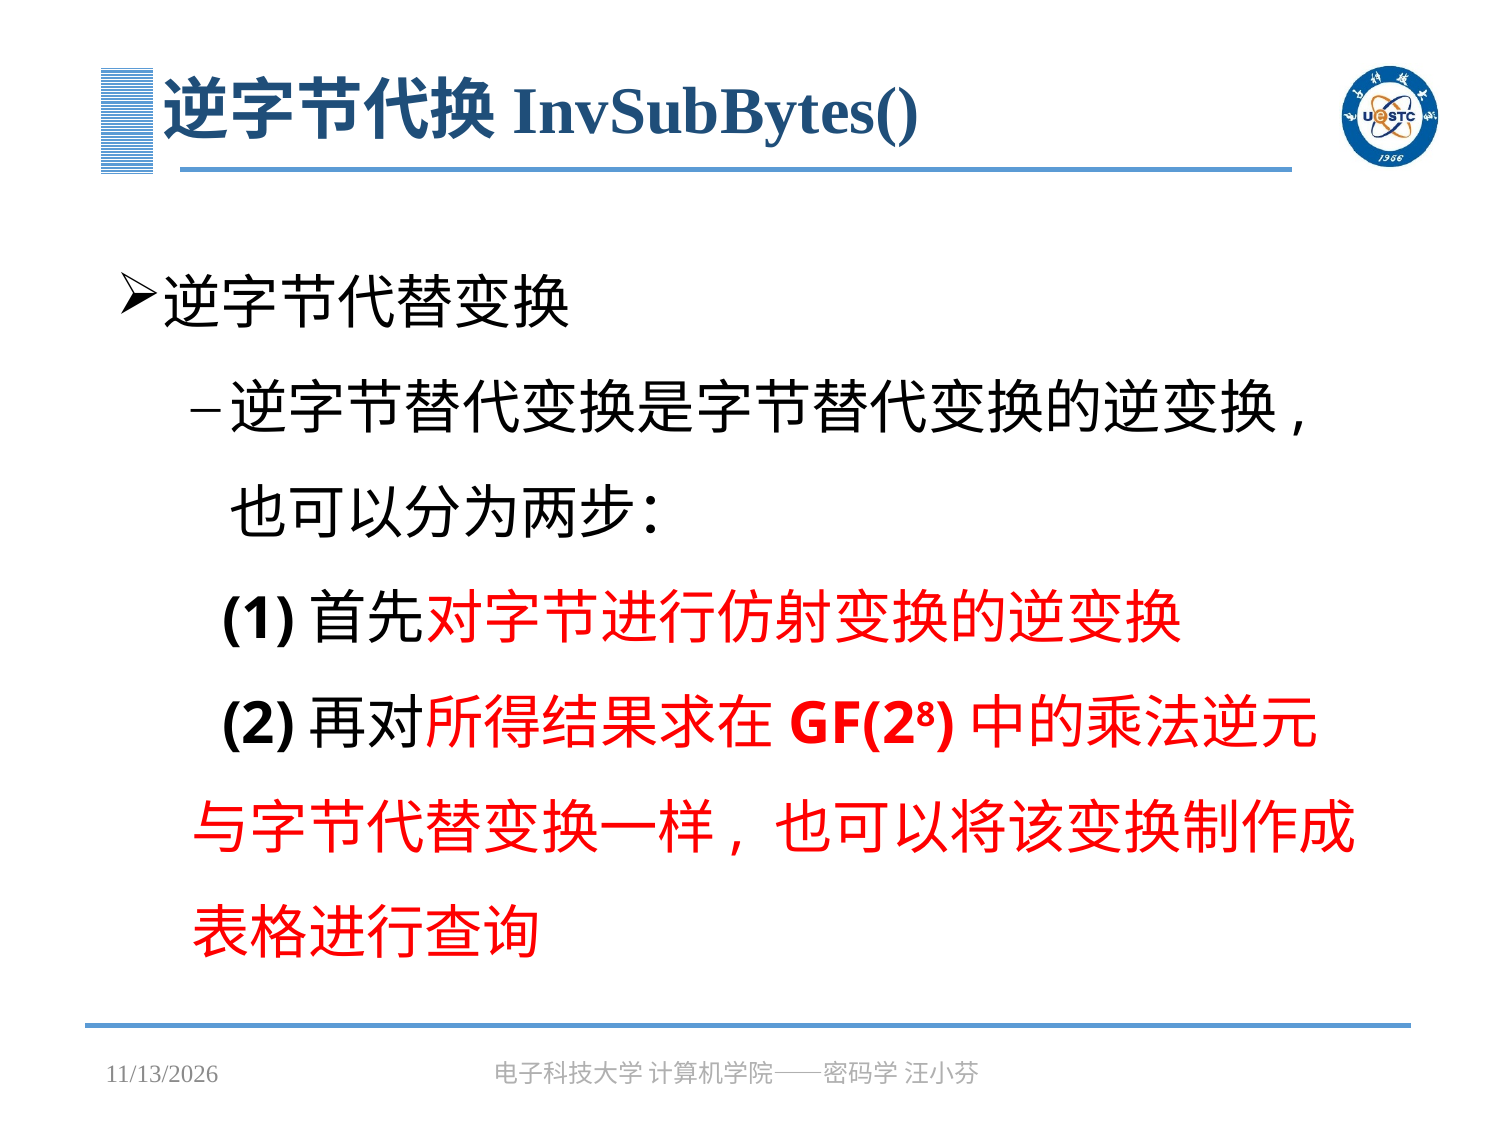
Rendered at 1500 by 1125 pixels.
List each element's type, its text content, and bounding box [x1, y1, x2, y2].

title 逆字节代换InvSubBytes() [147, 62, 1498, 163]
picture [1339, 163, 1440, 171]
footer 电子科技大学 计算机学院——密码学 汪小芬 [472, 1042, 1001, 1103]
list 逆字节代替变换 逆字节替代变换是字节替代变换的逆变换, 也可以分为两步： (1)首先对字节进行仿射变换的逆变换 (2)再对所得结果求在GF(28)中的乘法逆元 与字节代替变换一样, 也可以将该变换制作成表格进行查询 [101, 240, 1396, 992]
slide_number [90, 1042, 429, 1103]
